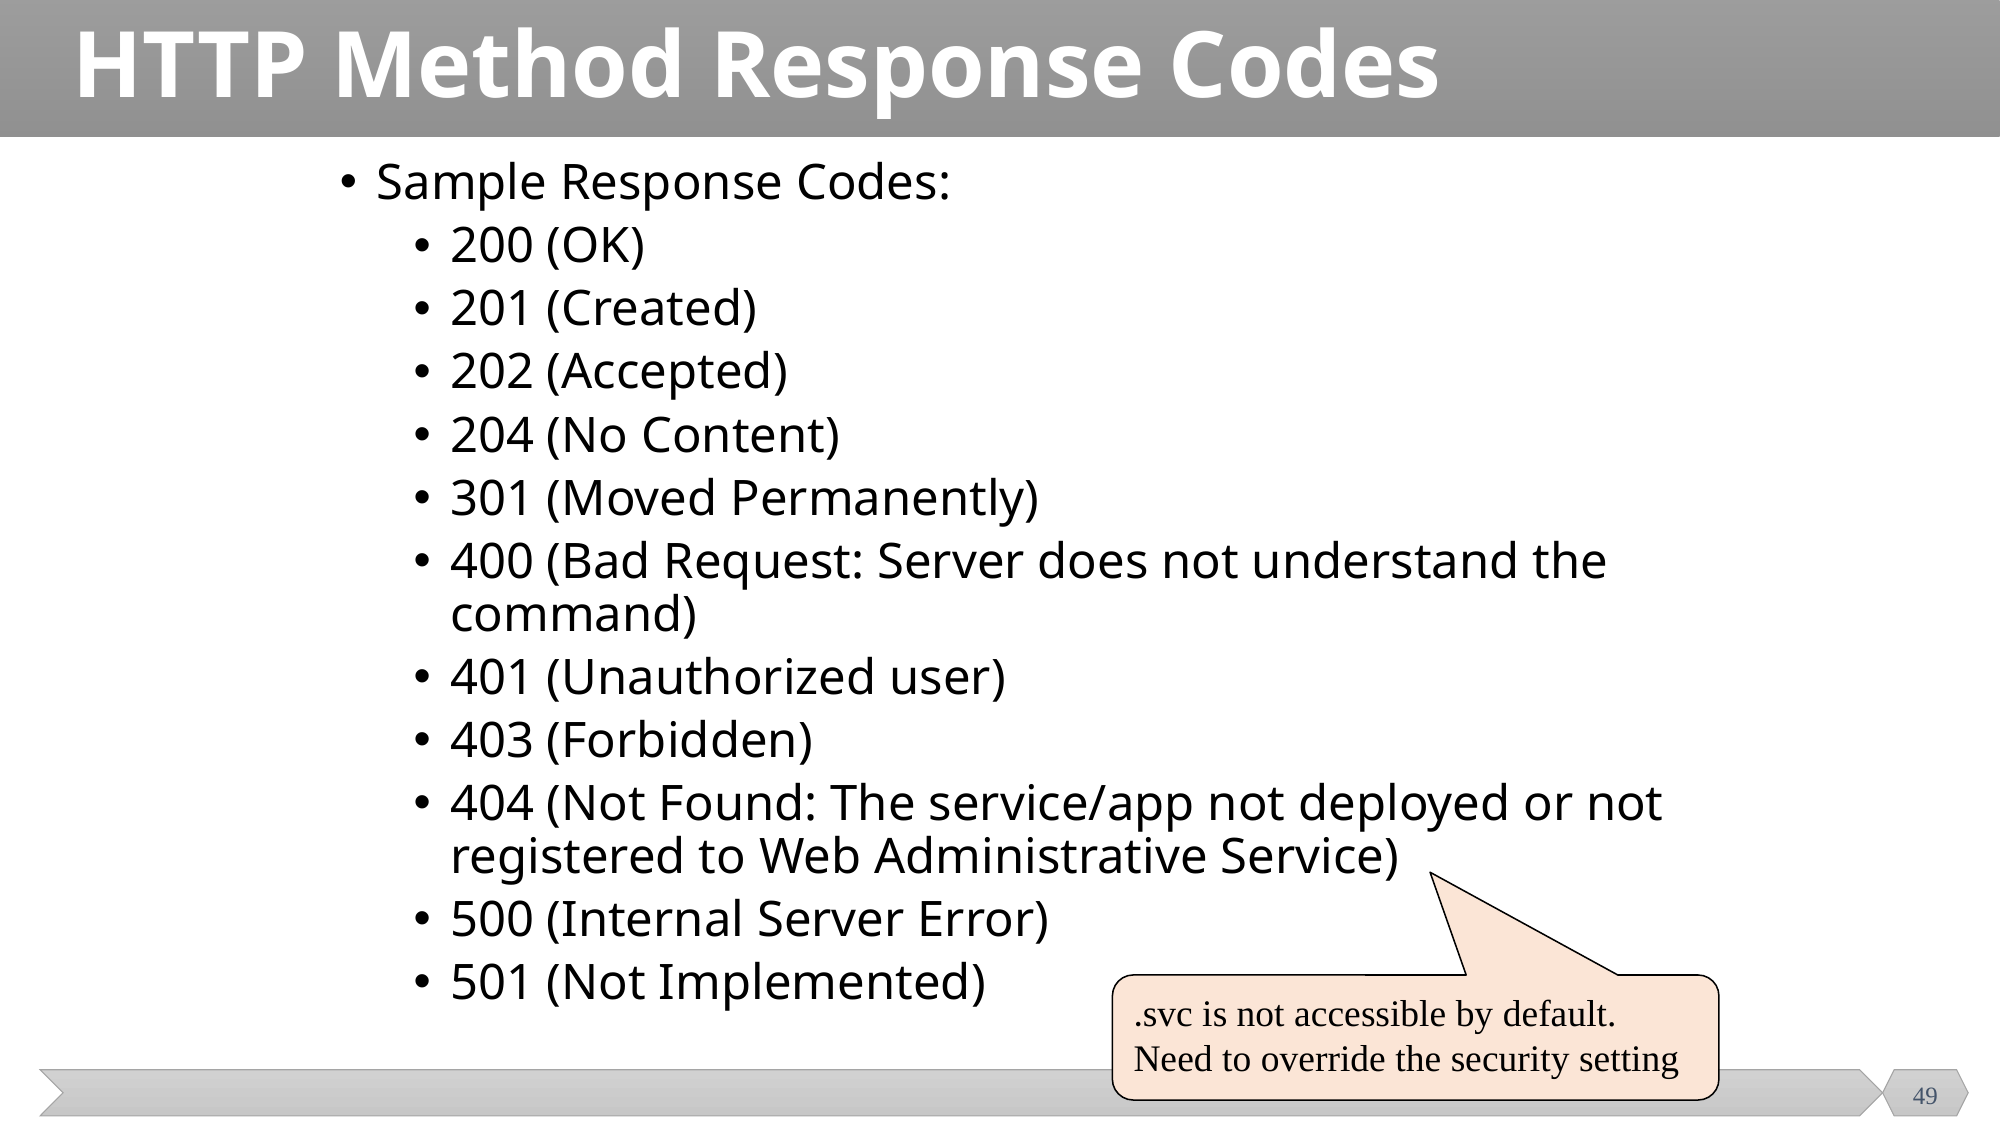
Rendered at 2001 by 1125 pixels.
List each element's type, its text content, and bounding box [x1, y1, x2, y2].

title HTTP Method Response Codes [56, 0, 1969, 137]
text_box .svc is not accessible by default. Need to override the security setting [1112, 872, 1719, 1101]
slide_number 49 [1882, 1065, 1969, 1125]
list Sample Response Codes: 200 (OK) 201 (Created) 202 (Accepted) 204 (No Content) 301 (Moved Permanently) 400 (Bad Request: Server does not understand the command) 401 (Unauthorized user) 403 (Forbidden) 404 (Not Found: The service/app not deployed or not registered to Web Administrative Service) 500 (Internal Server Error) 501 (Not Implemented) [324, 149, 1719, 1025]
